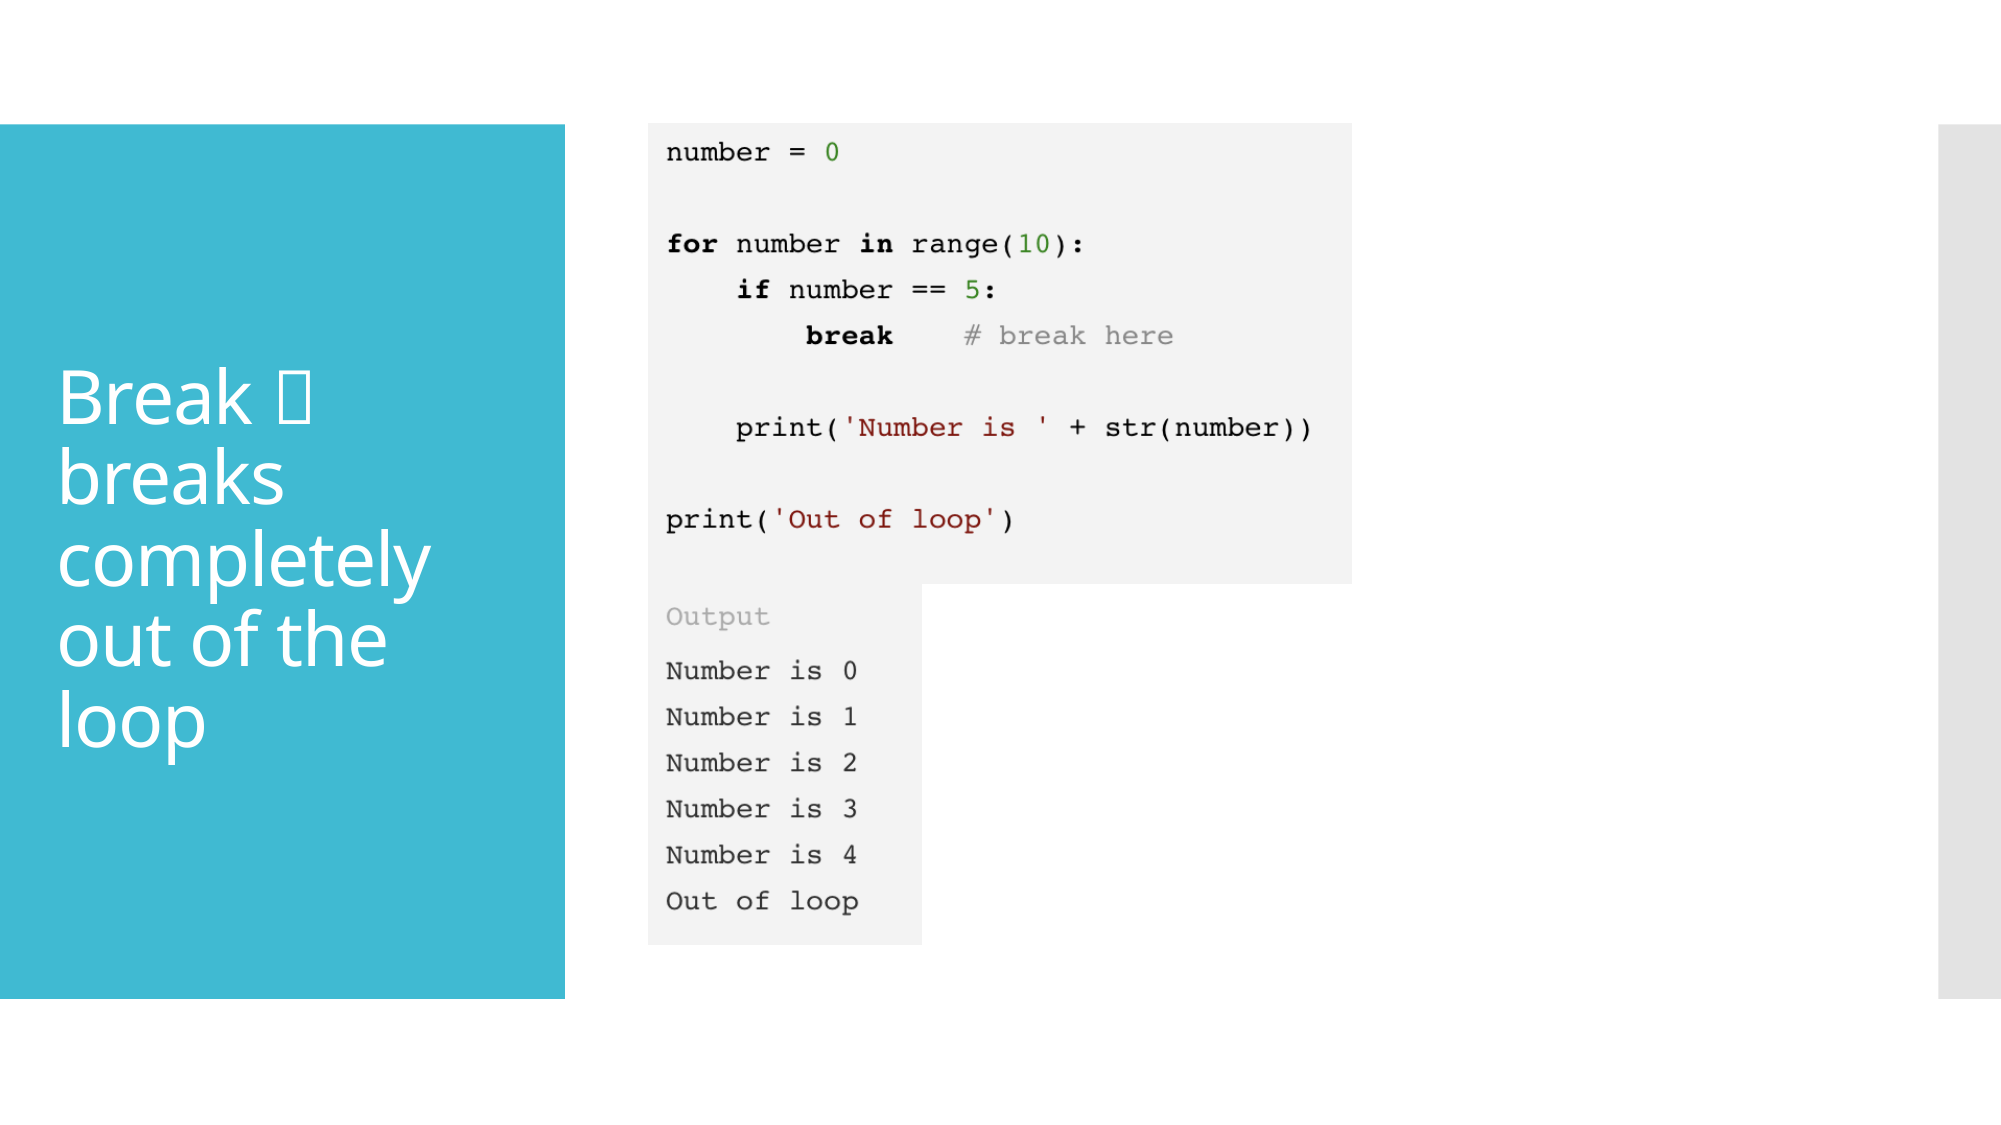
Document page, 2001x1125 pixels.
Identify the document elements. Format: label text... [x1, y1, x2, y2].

title Break  breaks completely out of the loop [41, 184, 525, 940]
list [648, 584, 923, 945]
picture [648, 123, 1352, 584]
